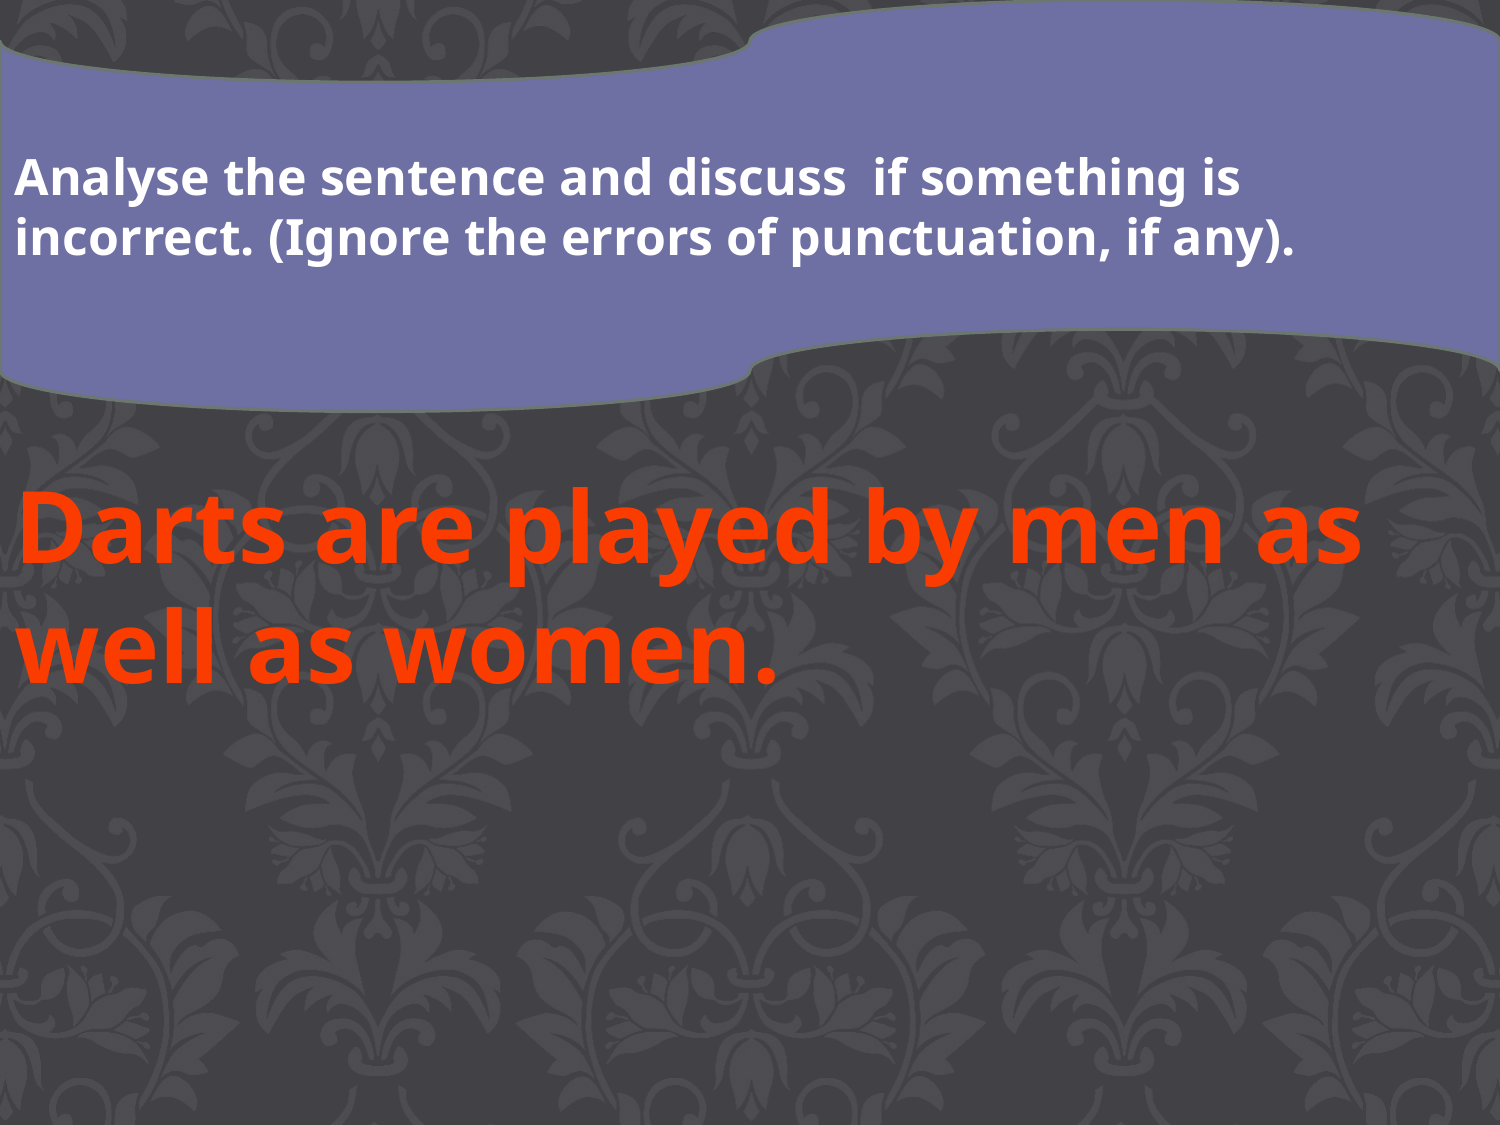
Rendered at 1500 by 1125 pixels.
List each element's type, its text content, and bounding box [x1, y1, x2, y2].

text_box Analyse the sentence and discuss if something is incorrect. (Ignore the errors of punctuation, if any). [0, 0, 1500, 414]
text_box Darts are played by men as well as women. [0, 411, 1500, 952]
